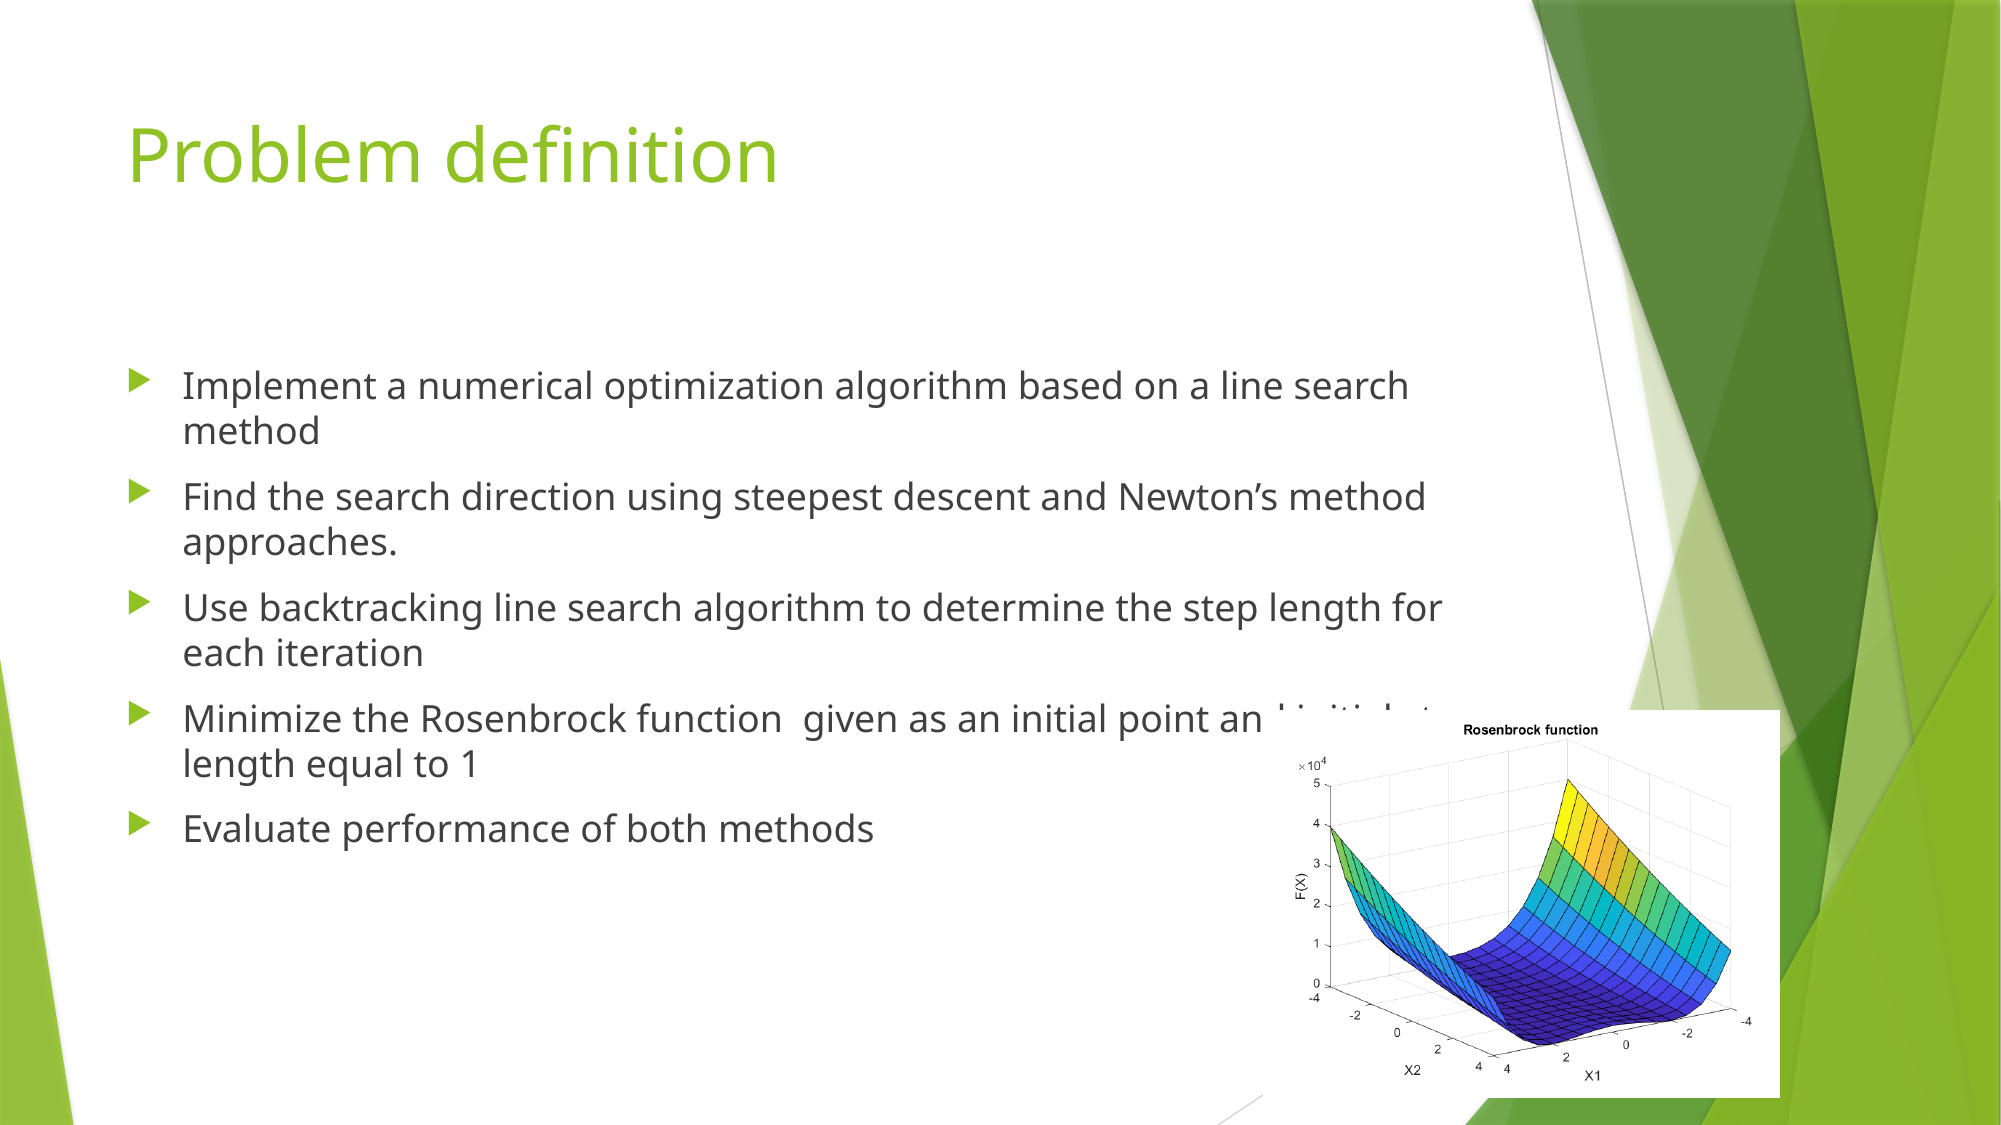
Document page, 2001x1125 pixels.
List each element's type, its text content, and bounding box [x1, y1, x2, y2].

title Problem definition [111, 99, 1522, 317]
picture [1262, 709, 1781, 1099]
